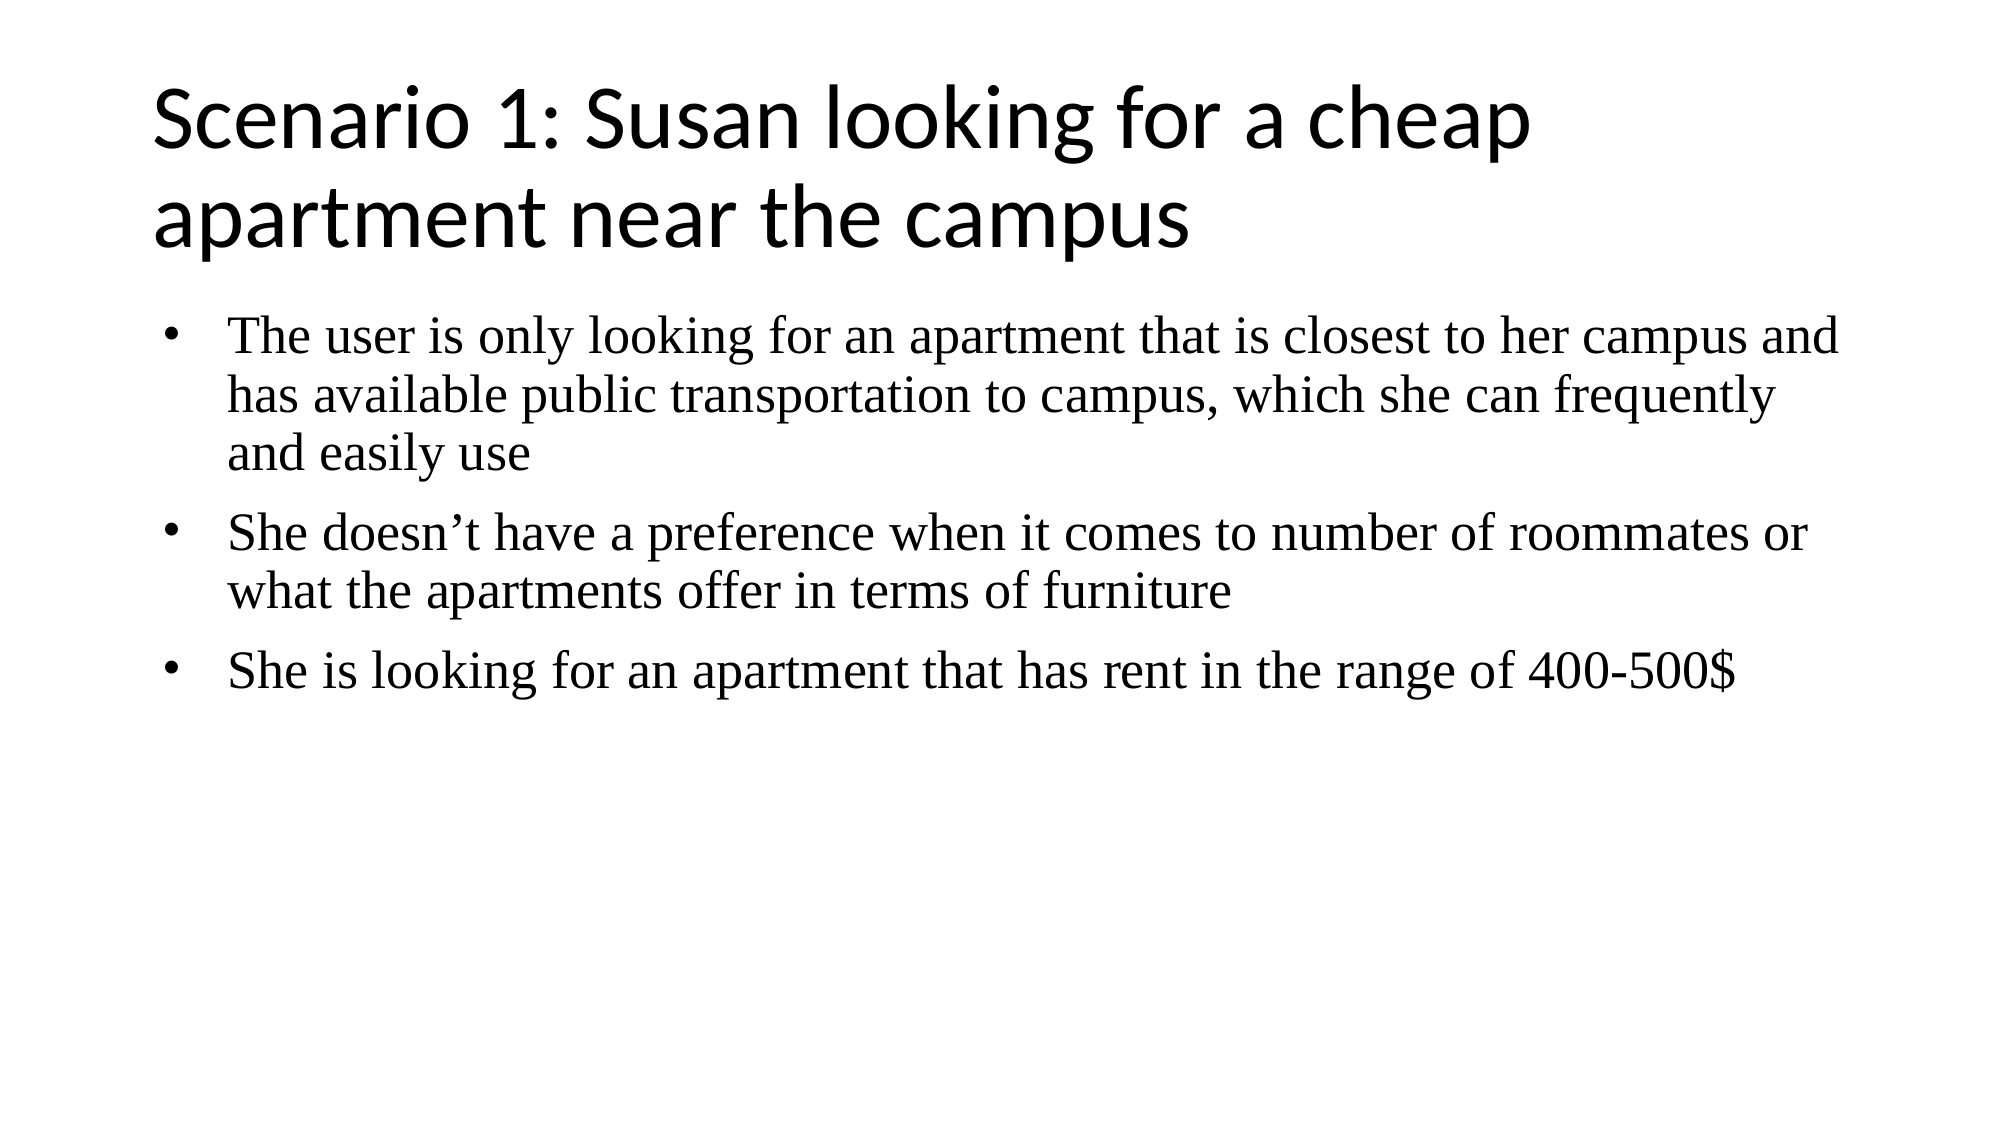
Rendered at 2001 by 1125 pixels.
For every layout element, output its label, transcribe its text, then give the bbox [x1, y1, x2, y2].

list The user is only looking for an apartment that is closest to her campus and has available public transportation to campus, which she can frequently and easily use She doesn’t have a preference when it comes to number of roommates or what the apartments offer in terms of furniture She is looking for an apartment that has rent in the range of 400-500$ [137, 299, 1863, 1014]
title Scenario 1: Susan looking for a cheap apartment near the campus [137, 59, 1863, 278]
